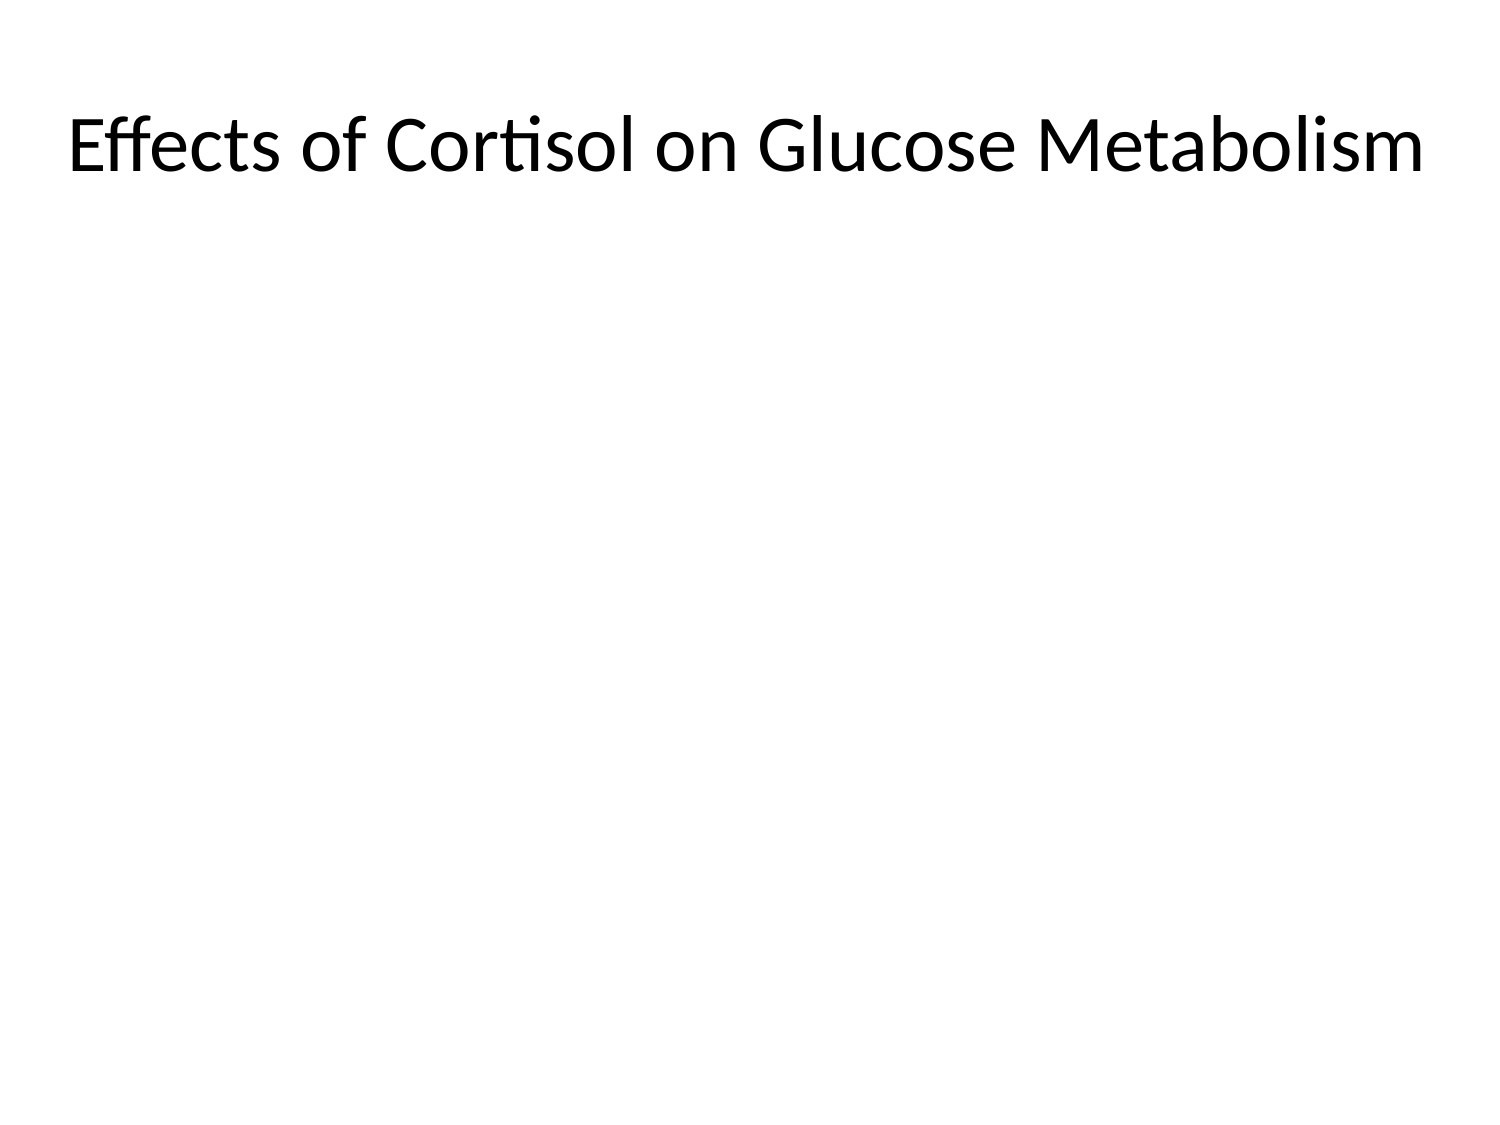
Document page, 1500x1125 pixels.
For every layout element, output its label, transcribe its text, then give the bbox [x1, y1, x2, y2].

title Effects of Cortisol on Glucose Metabolism [27, 45, 1469, 233]
